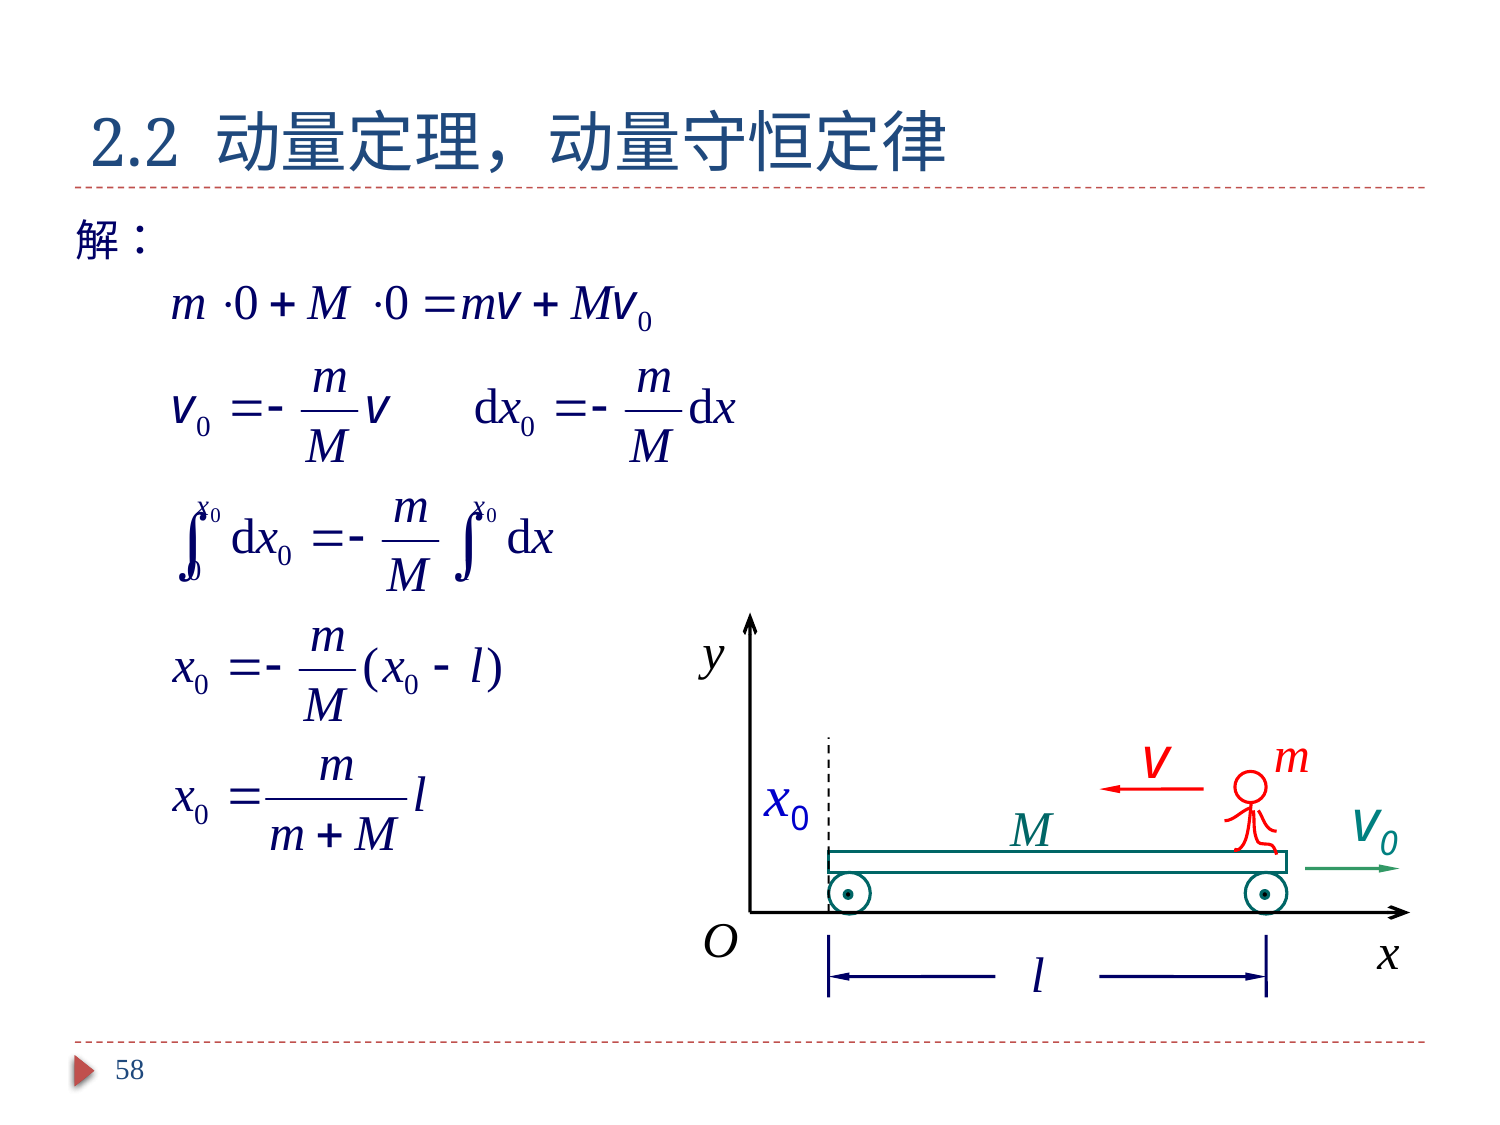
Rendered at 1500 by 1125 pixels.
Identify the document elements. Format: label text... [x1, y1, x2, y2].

title 2.2 动量定理，动量守恒定律 [75, 37, 1425, 188]
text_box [687, 612, 1467, 1011]
slide_number 58 [100, 1042, 426, 1103]
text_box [74, 212, 787, 873]
